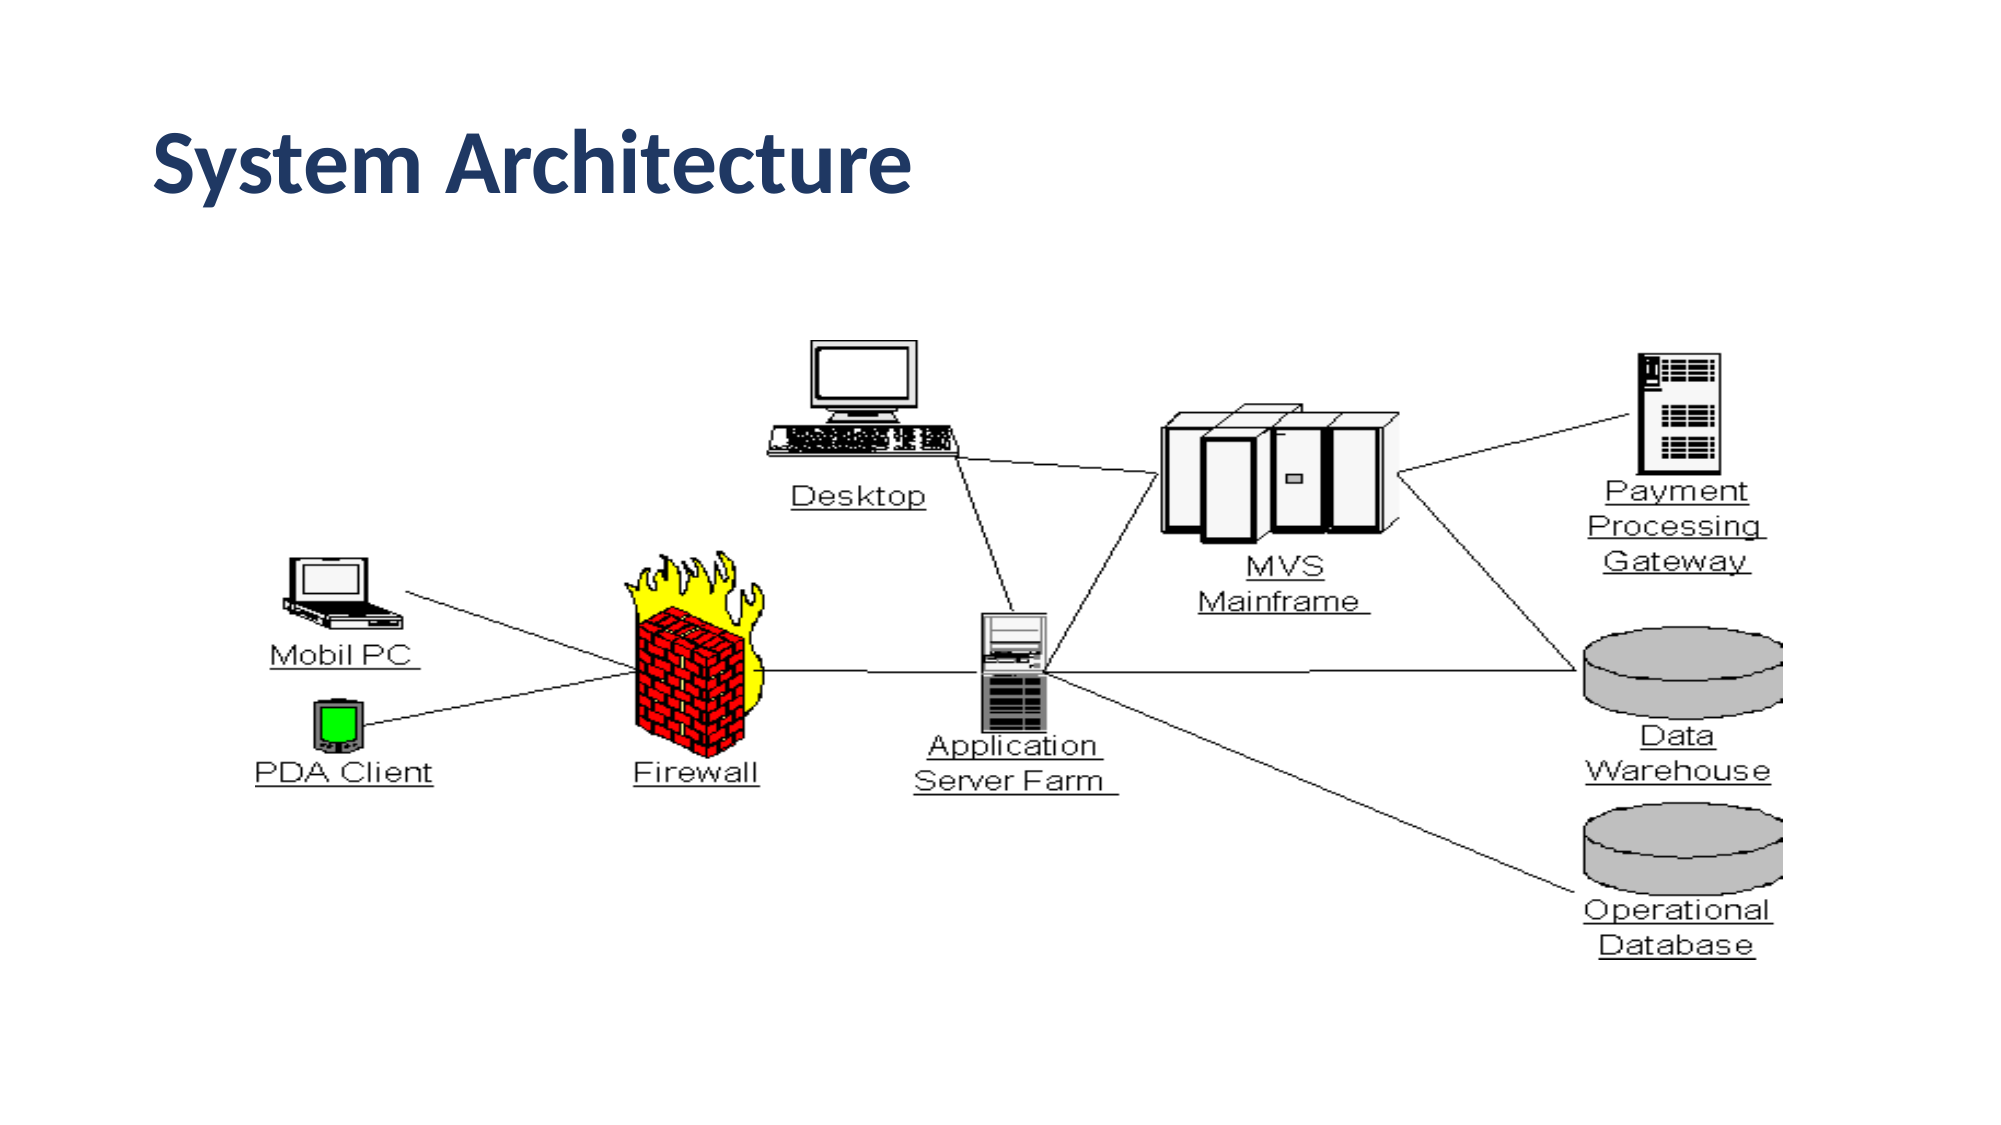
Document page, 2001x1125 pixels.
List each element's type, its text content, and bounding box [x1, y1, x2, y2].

picture [255, 340, 1784, 960]
title System Architecture [50, 17, 1959, 291]
